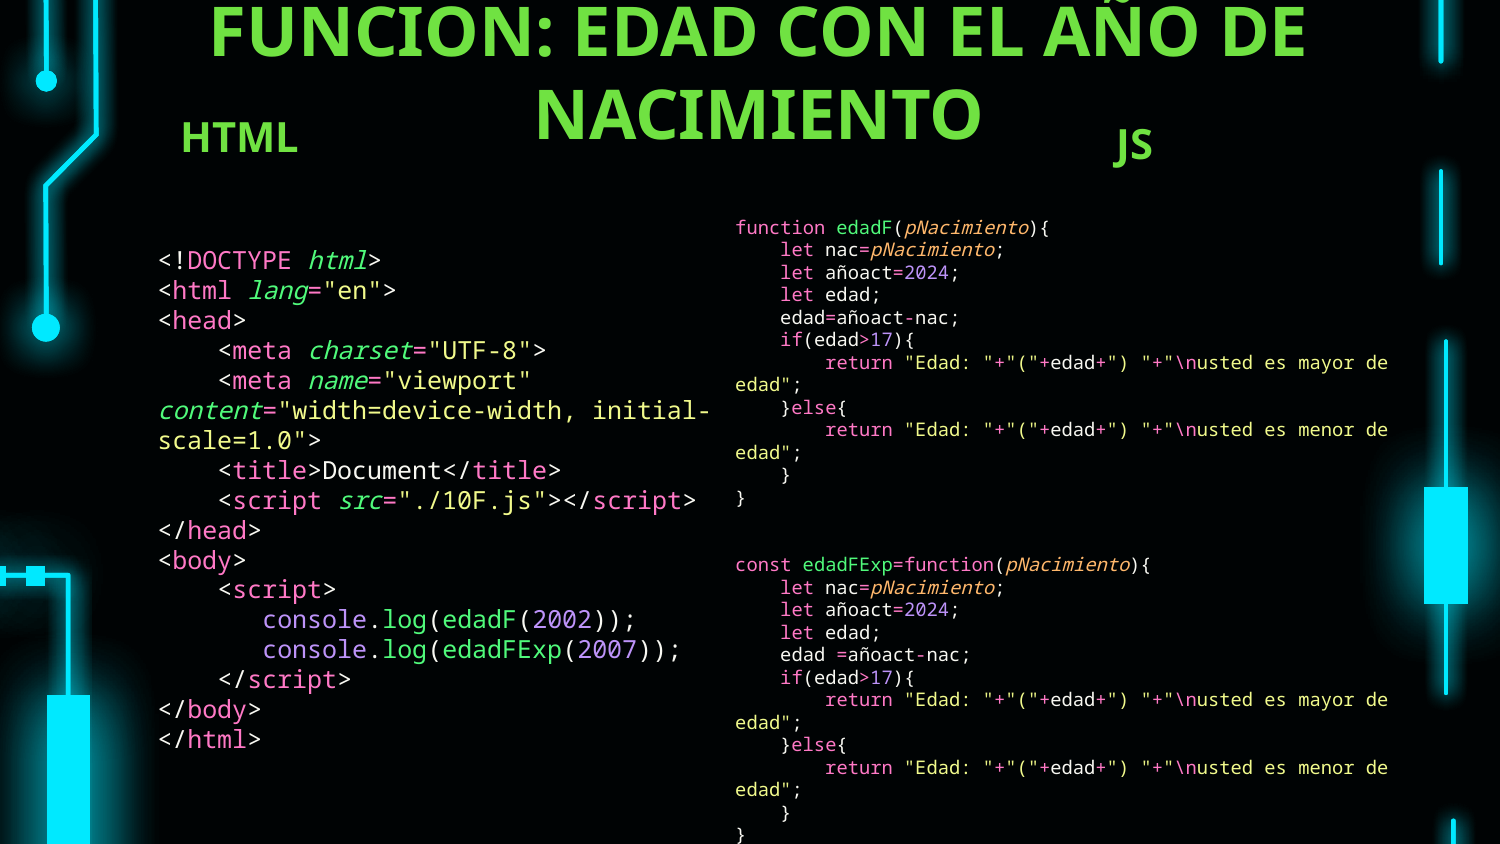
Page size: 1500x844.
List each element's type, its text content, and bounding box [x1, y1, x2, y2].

text_box function edadF(pNacimiento){ let nac=pNacimiento; let añoact=2024; let edad; edad=añoact-nac; if(edad>17){ return "Edad: "+"("+edad+") "+"\nusted es mayor de edad"; }else{ return "Edad: "+"("+edad+") "+"\nusted es menor de edad"; } } const edadFExp=function(pNacimiento){ let nac=pNacimiento; let añoact=2024; let edad; edad =añoact-nac; if(edad>17){ return "Edad: "+"("+edad+") "+"\nusted es mayor de edad"; }else{ return "Edad: "+"("+edad+") "+"\nusted es menor de edad"; } } [720, 208, 1454, 844]
title FUNCION: EDAD CON EL AÑO DE NACIMIENTO [126, 31, 1393, 103]
text_box HTML [0, 96, 873, 176]
text_box JS [502, 103, 1500, 182]
text_box <!DOCTYPE html> <html lang="en"> <head> <meta charset="UTF-8"> <meta name="viewport" content="width=device-width, initial-scale=1.0"> <title>Document</title> <script src="./10F.js"></script> </head> <body> <script> console.log(edadF(2002)); console.log(edadFExp(2007)); </script> </body> </html> [142, 237, 720, 762]
